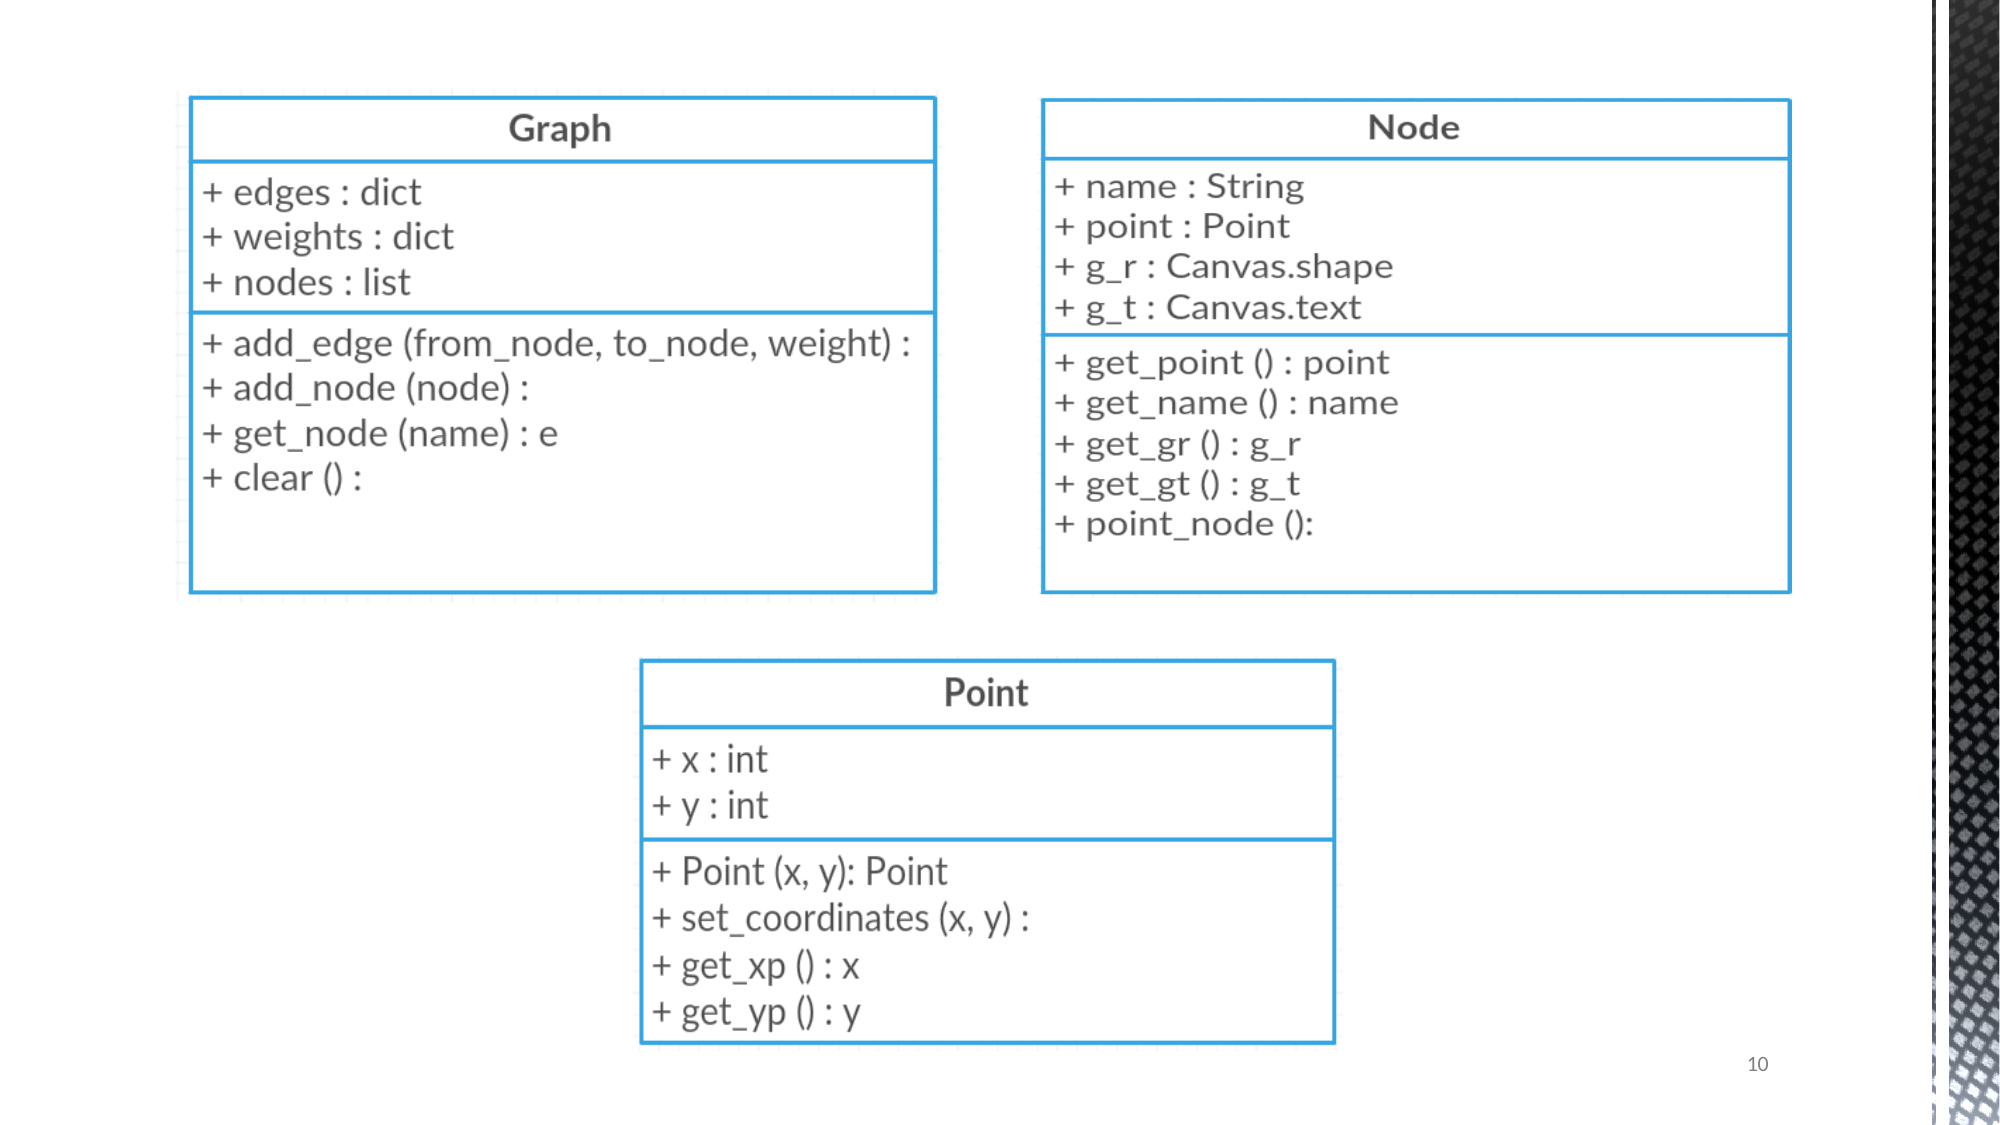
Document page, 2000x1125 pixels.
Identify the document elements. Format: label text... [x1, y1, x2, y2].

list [174, 89, 944, 603]
picture [1037, 97, 1792, 599]
picture [1929, 0, 2000, 1125]
picture [633, 656, 1343, 1052]
slide_number 10 [1699, 1050, 1817, 1075]
